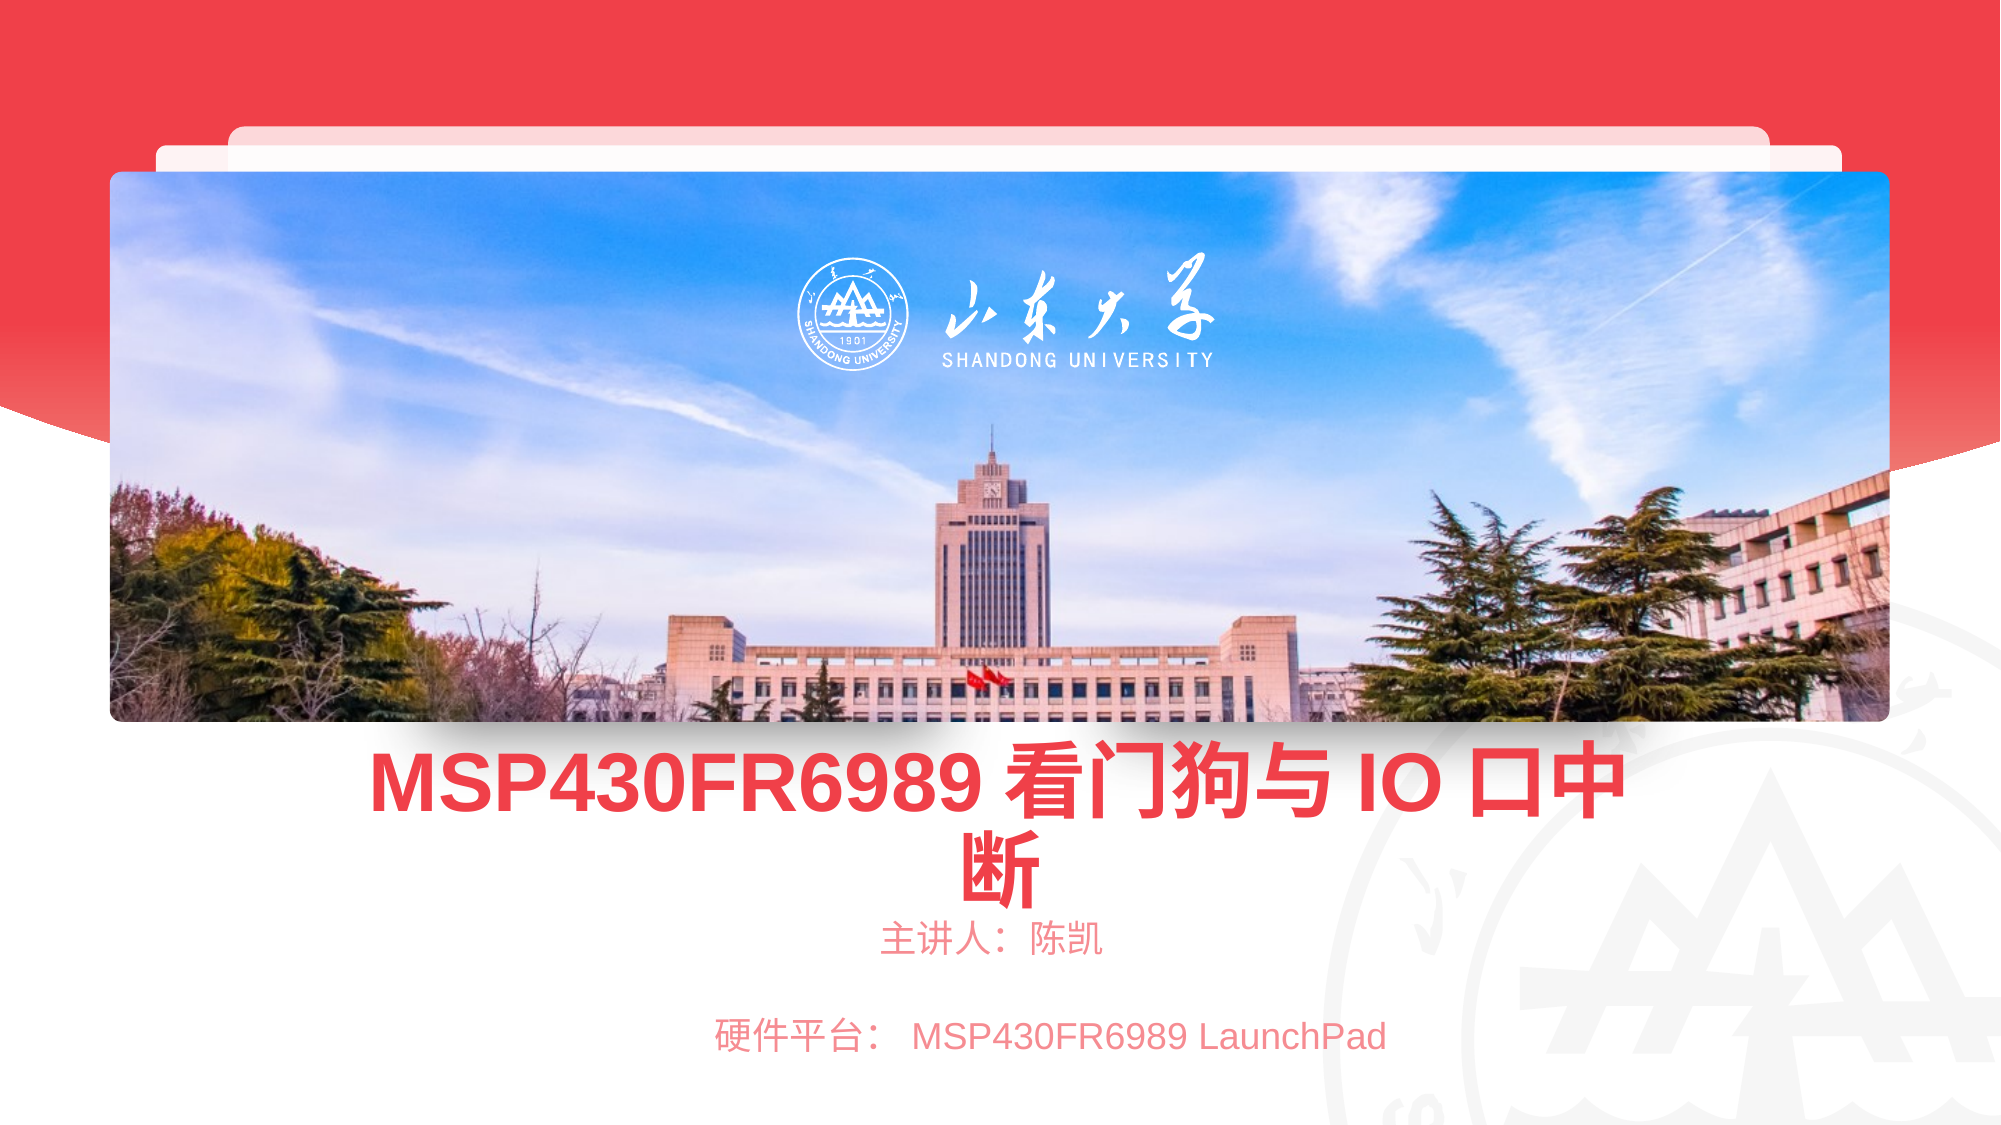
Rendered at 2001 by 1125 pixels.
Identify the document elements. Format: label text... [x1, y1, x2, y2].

text_box 硬件平台：MSP430FR6989 LaunchPad [714, 1003, 1388, 1058]
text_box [797, 249, 1215, 371]
title MSP430FR6989看门狗与IO口中断 [356, 783, 1644, 875]
text_box [227, 125, 1771, 144]
picture [109, 171, 1890, 722]
text_box 主讲人：陈凯 [879, 905, 1105, 960]
text_box [154, 144, 1843, 171]
